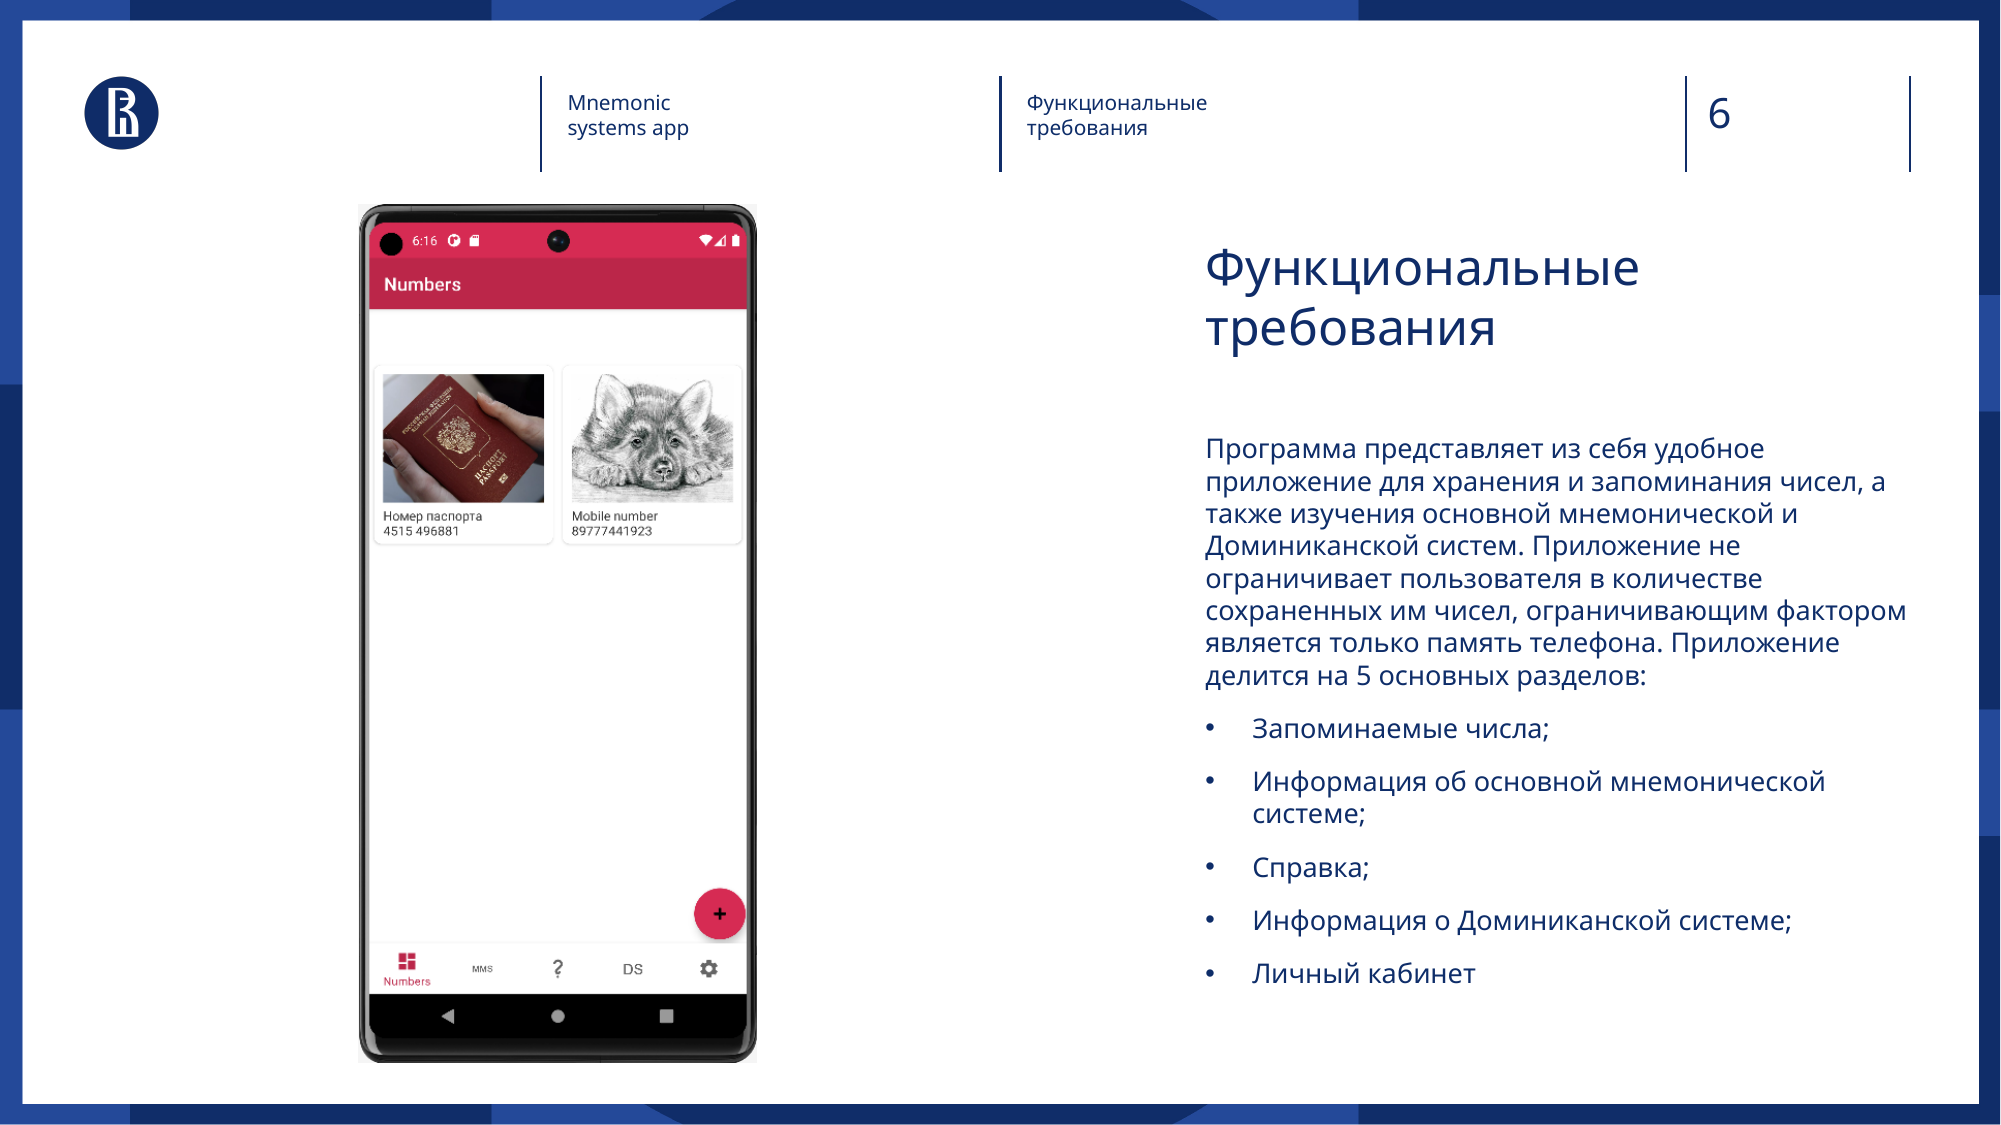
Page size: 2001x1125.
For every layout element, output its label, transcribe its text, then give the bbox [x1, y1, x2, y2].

list Программа представляет из себя удобное приложение для хранения и запоминания чисел, а также изучения основной мнемонической и Доминиканской систем. Приложение не ограничивает пользователя в количестве сохраненных им чисел, ограничивающим фактором является только память телефона. Приложение делится на 5 основных разделов: Запоминаемые числа;  Информация об основной мнемонической системе;  Справка;  Информация о Доминиканской системе;  Личный кабинет [1205, 431, 1915, 1063]
title Функциональные требования [1205, 235, 1915, 363]
list Функциональные требования [1026, 90, 1367, 157]
picture [0, 0, 2001, 1125]
list Mnemonic systems app [567, 90, 907, 157]
